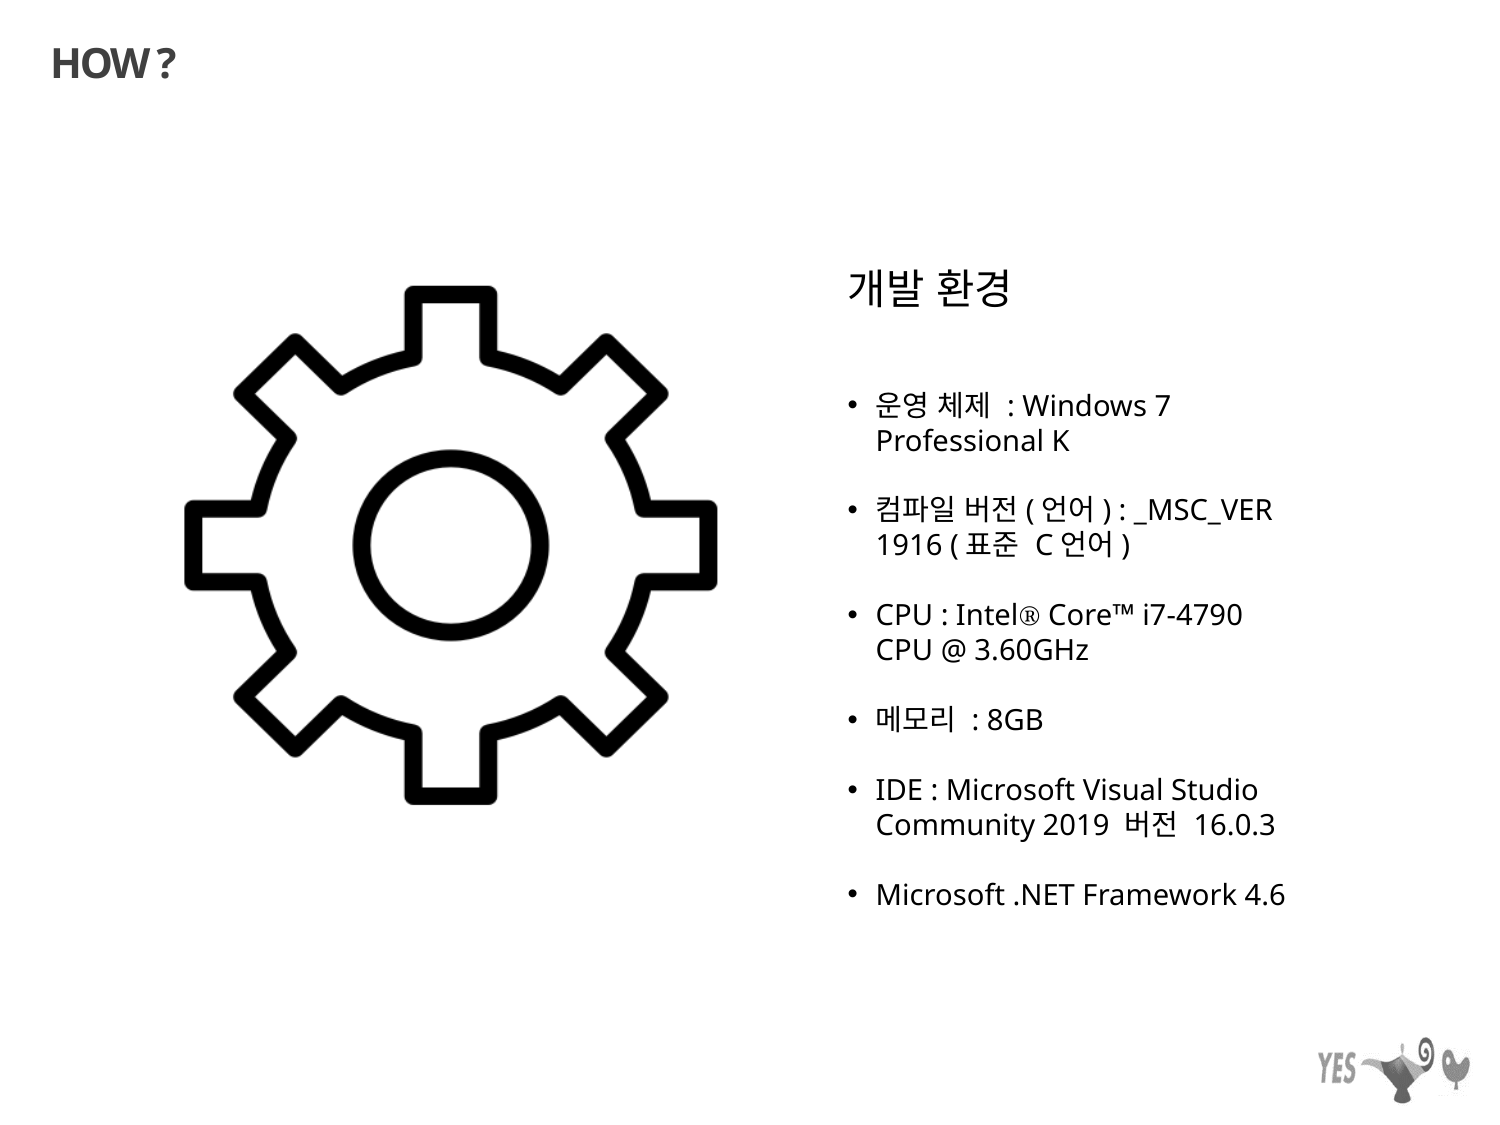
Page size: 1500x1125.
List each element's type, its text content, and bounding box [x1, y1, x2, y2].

text_box HOW ? [35, 29, 331, 95]
text_box 개발 환경 [832, 255, 1091, 321]
text_box 운영 체제 : Windows 7 Professional K 컴파일 버전(언어) : _MSC_VER 1916 (표준 C언어) CPU : IntelⓇ Core™ i7-4790 CPU @ 3.60GHz 메모리 : 8GB IDE : Microsoft Visual Studio Community 2019 버전 16.0.3 Microsoft .NET Framework 4.6 [832, 379, 1323, 919]
picture [123, 226, 779, 865]
picture [1306, 1034, 1478, 1106]
